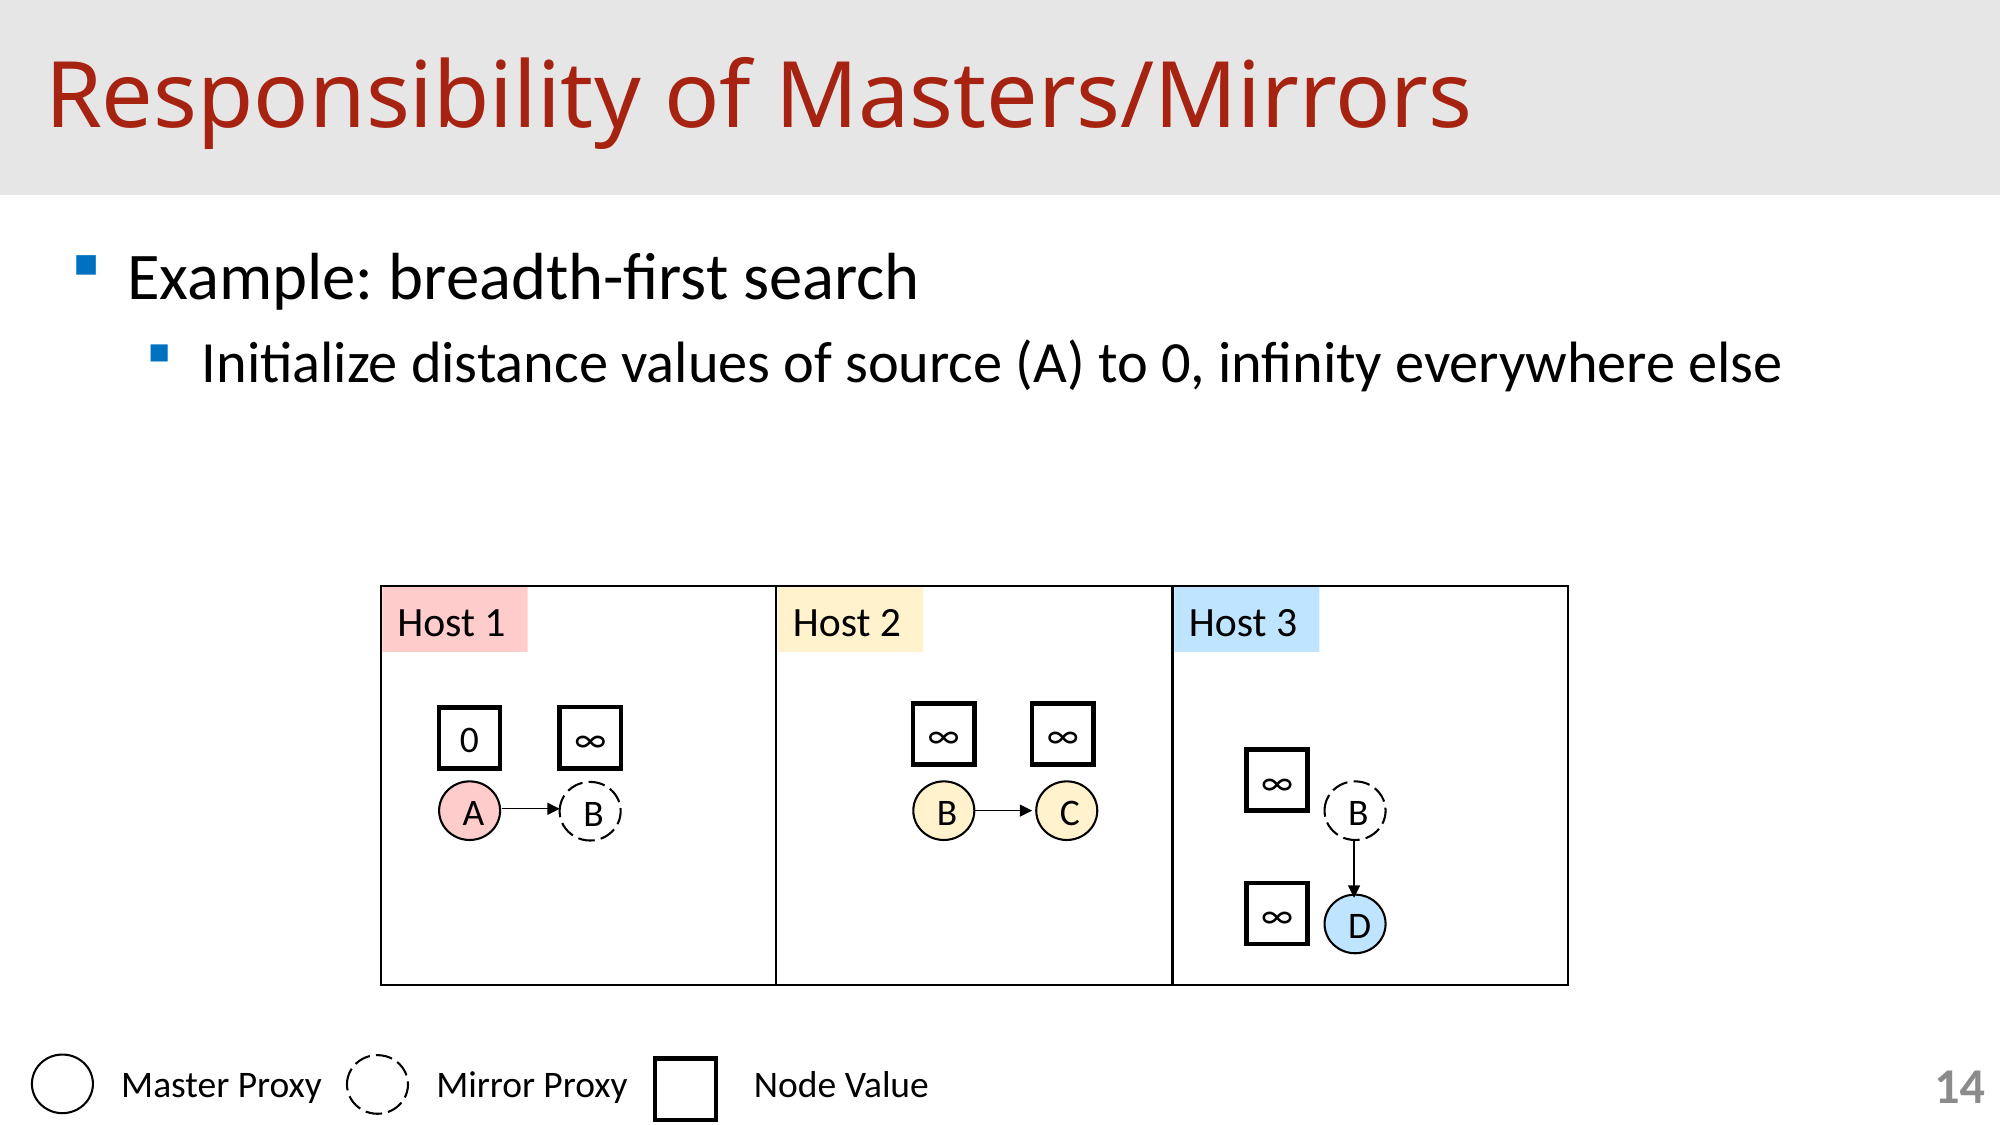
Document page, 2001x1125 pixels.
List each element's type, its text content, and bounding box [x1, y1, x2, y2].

text_box B [1323, 780, 1387, 842]
text_box B [558, 780, 622, 842]
title Responsibility of Masters/Mirrors [0, 0, 2000, 195]
text_box [345, 1054, 410, 1115]
slide_number 14 [1839, 1042, 2000, 1125]
text_box ∞ [1031, 702, 1094, 766]
text_box 0 [438, 706, 501, 769]
text_box A [438, 780, 502, 842]
text_box Host 2 [778, 587, 924, 652]
text_box ∞ [559, 706, 622, 769]
text_box [380, 585, 775, 986]
text_box Node Value [739, 1052, 945, 1113]
text_box B [912, 780, 976, 842]
text_box ∞ [1245, 882, 1309, 945]
text_box ∞ [912, 702, 975, 766]
text_box [1172, 585, 1569, 986]
list Example: breadth-first search Initialize distance values of source (A) to 0, infinity everywhere else [55, 234, 1927, 515]
text_box C [1035, 780, 1099, 842]
text_box Master Proxy [106, 1052, 337, 1113]
text_box [654, 1058, 717, 1121]
text_box Host 1 [382, 587, 528, 652]
text_box [775, 585, 1172, 986]
text_box D [1323, 893, 1387, 955]
text_box [30, 1053, 94, 1115]
text_box Host 3 [1174, 587, 1320, 652]
text_box ∞ [1245, 748, 1309, 812]
text_box Mirror Proxy [421, 1053, 643, 1113]
